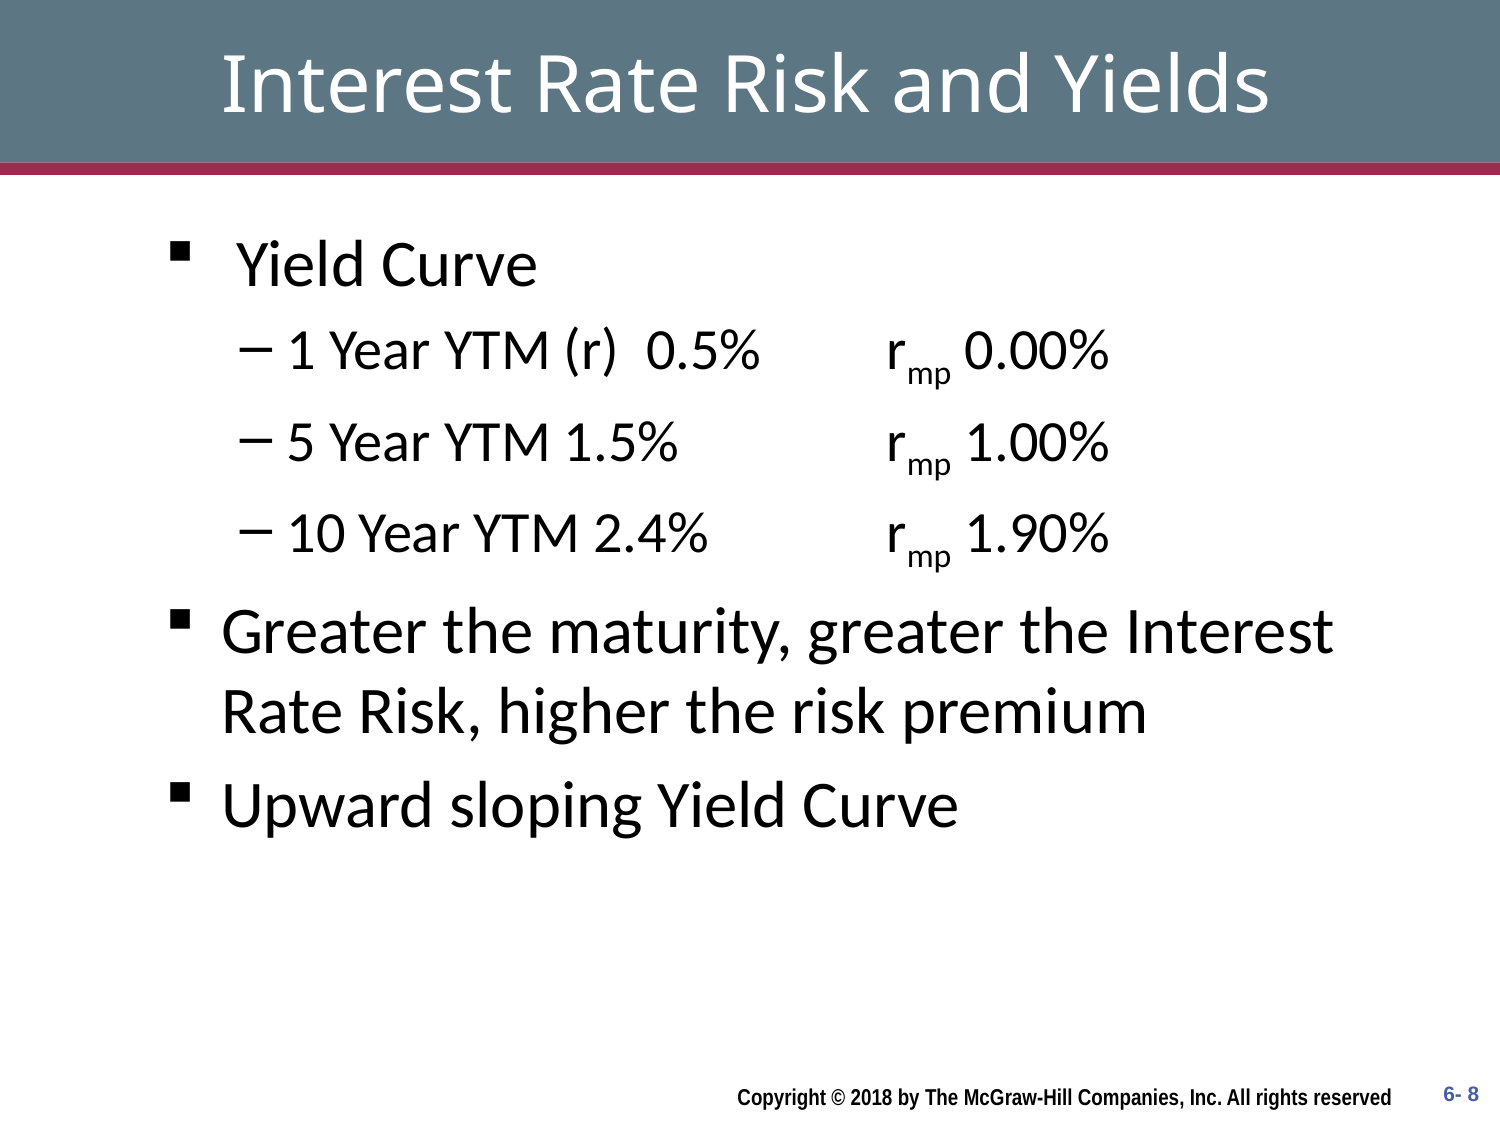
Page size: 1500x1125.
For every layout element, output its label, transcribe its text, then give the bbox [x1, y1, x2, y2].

list Yield Curve 1 Year YTM (r) 0.5% rmp 0.00% 5 Year YTM 1.5% rmp 1.00% 10 Year YTM 2.4% rmp 1.90% Greater the maturity, greater the Interest Rate Risk, higher the risk premium Upward sloping Yield Curve [150, 212, 1425, 963]
title Interest Rate Risk and Yields [37, 12, 1457, 150]
